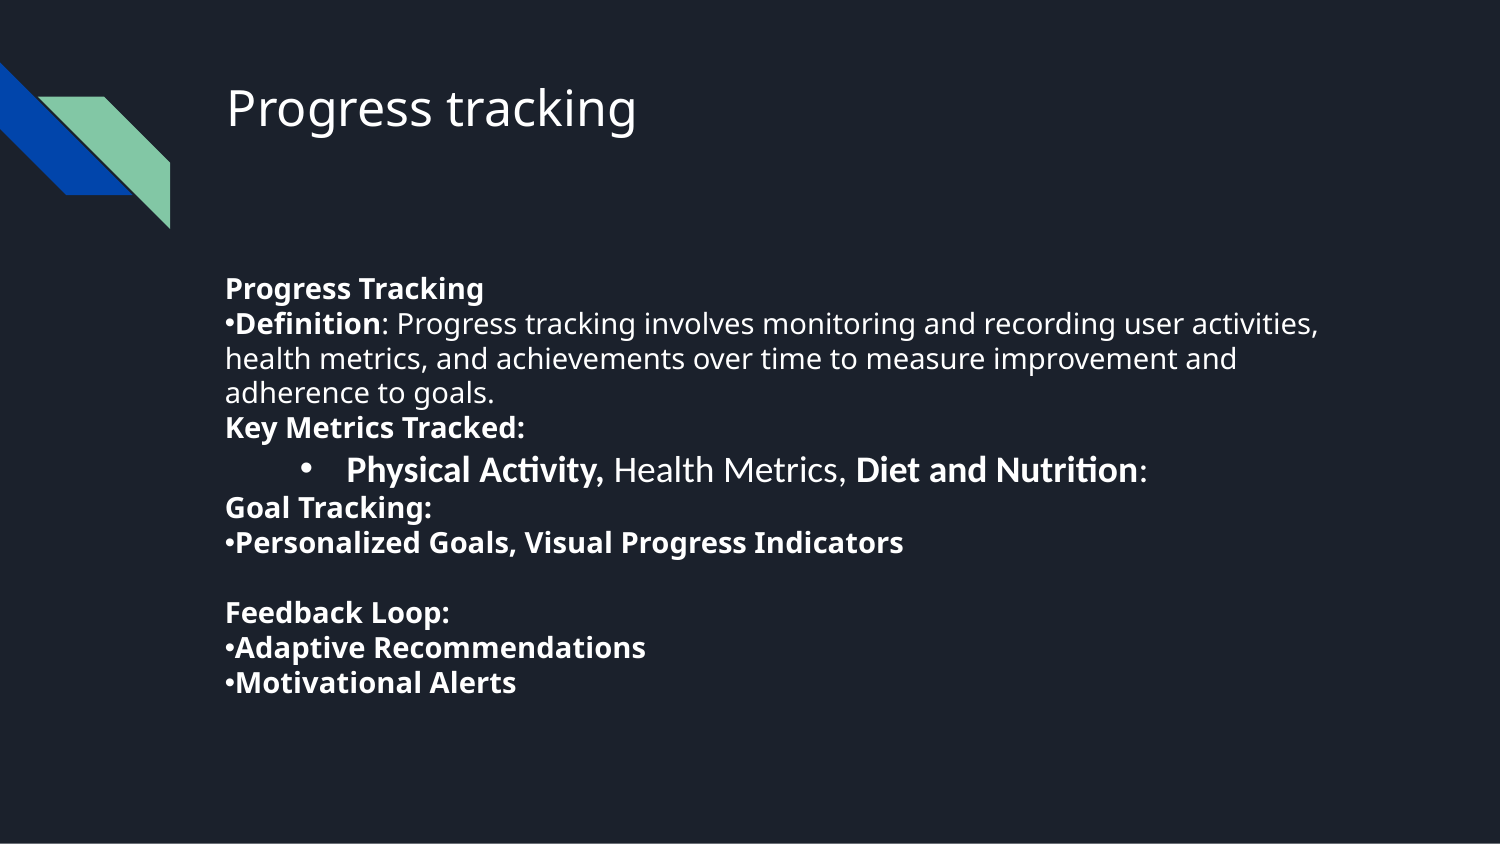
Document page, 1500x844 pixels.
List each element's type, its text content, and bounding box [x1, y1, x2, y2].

list Progress Tracking Definition: Progress tracking involves monitoring and recording user activities, health metrics, and achievements over time to measure improvement and adherence to goals. Key Metrics Tracked: Physical Activity, Health Metrics, Diet and Nutrition: Goal Tracking: Personalized Goals, Visual Progress Indicators Feedback Loop: Adaptive Recommendations Motivational Alerts [224, 225, 1340, 787]
title Progress tracking [224, 74, 1311, 218]
